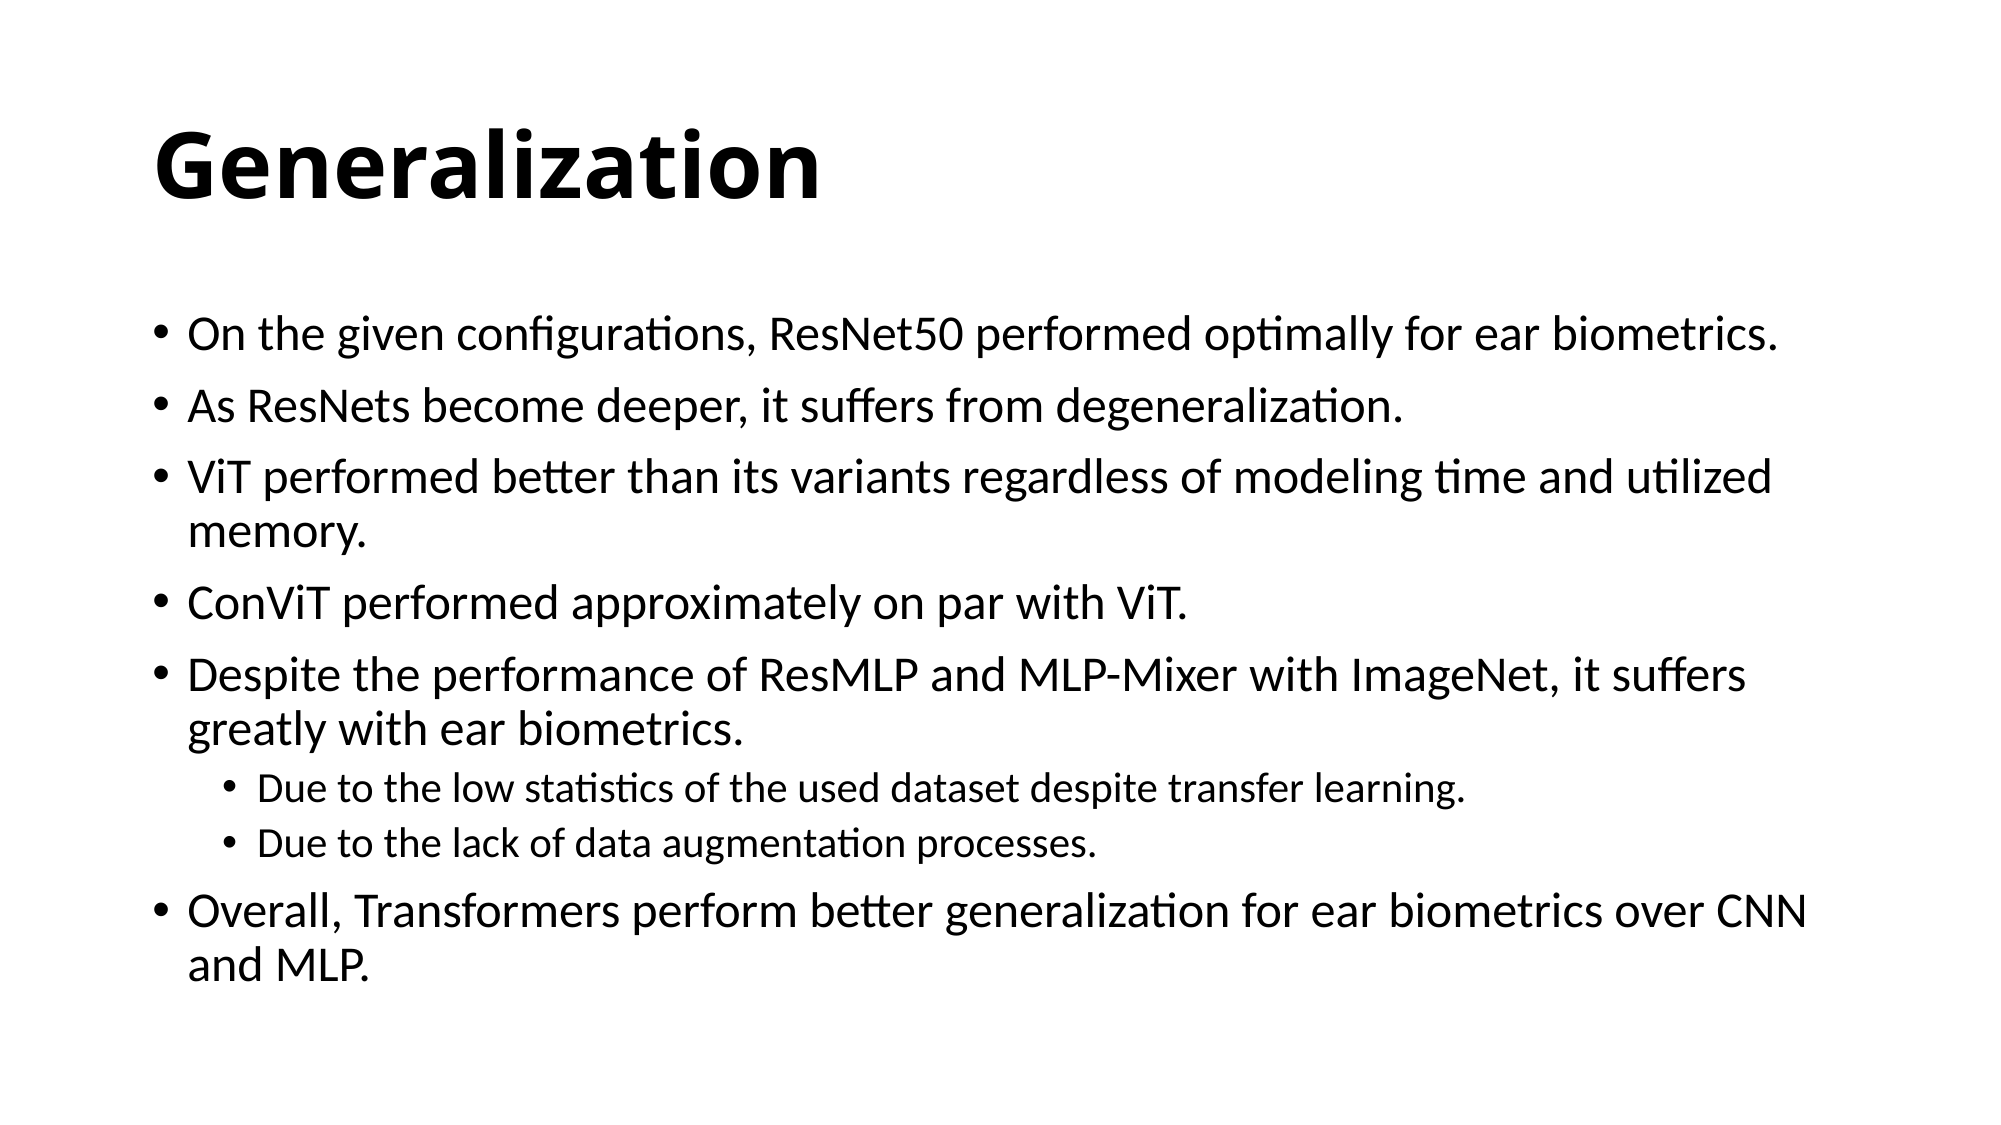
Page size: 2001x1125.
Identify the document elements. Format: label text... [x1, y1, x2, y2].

title Generalization [137, 59, 1863, 278]
list On the given configurations, ResNet50 performed optimally for ear biometrics. As ResNets become deeper, it suffers from degeneralization. ViT performed better than its variants regardless of modeling time and utilized memory. ConViT performed approximately on par with ViT. Despite the performance of ResMLP and MLP-Mixer with ImageNet, it suffers greatly with ear biometrics. Due to the low statistics of the used dataset despite transfer learning. Due to the lack of data augmentation processes. Overall, Transformers perform better generalization for ear biometrics over CNN and MLP. [137, 299, 1863, 1014]
